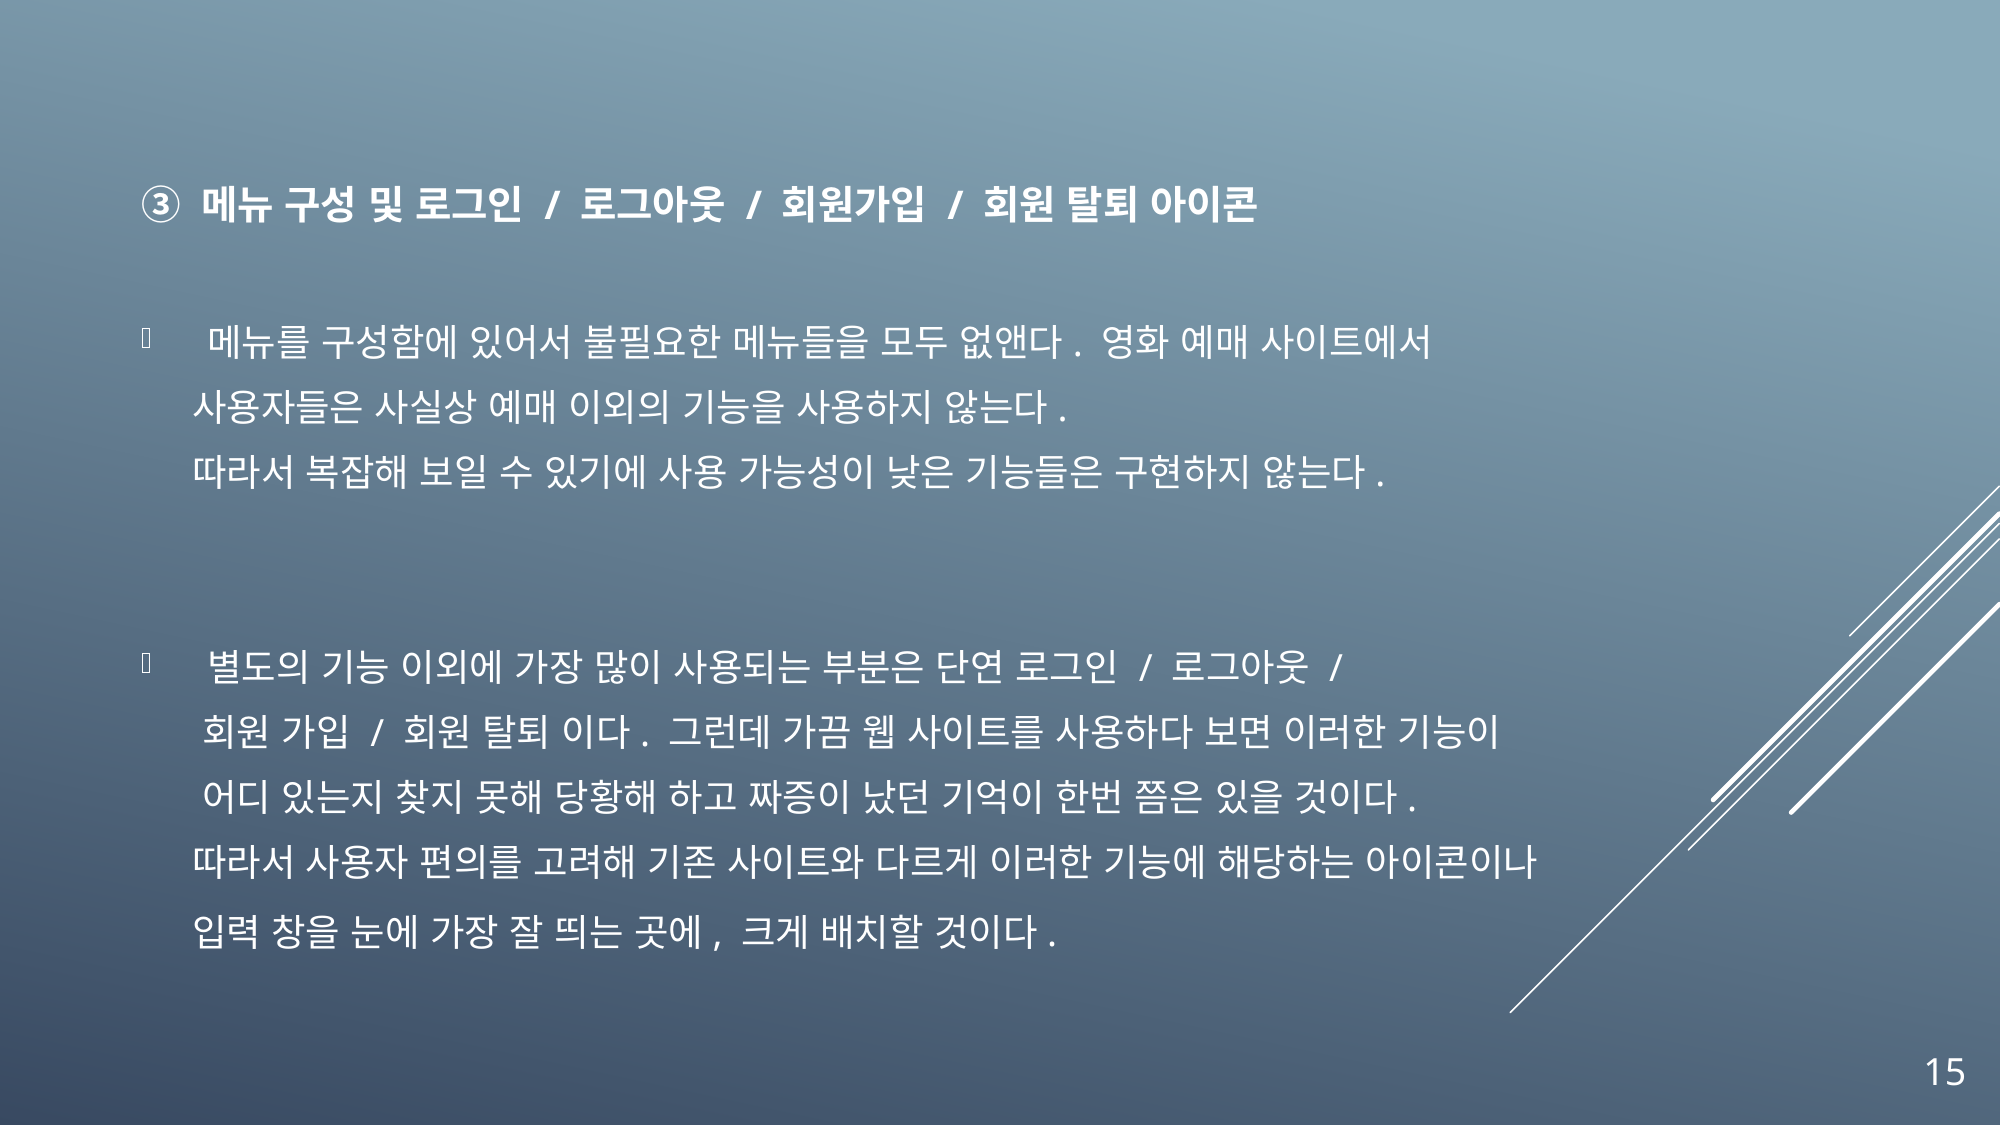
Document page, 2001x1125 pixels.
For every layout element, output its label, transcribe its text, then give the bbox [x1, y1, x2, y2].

list ③ 메뉴 구성 및 로그인 / 로그아웃 / 회원가입 / 회원 탈퇴 아이콘 메뉴를 구성함에 있어서 불필요한 메뉴들을 모두 없앤다. 영화 예매 사이트에서 사용자들은 사실상 예매 이외의 기능을 사용하지 않는다. 따라서 복잡해 보일 수 있기에 사용 가능성이 낮은 기능들은 구현하지 않는다. 별도의 기능 이외에 가장 많이 사용되는 부분은 단연 로그인 / 로그아웃 / 회원 가입 / 회원 탈퇴 이다. 그런데 가끔 웹 사이트를 사용하다 보면 이러한 기능이 어디 있는지 찾지 못해 당황해 하고 짜증이 났던 기억이 한번 쯤은 있을 것이다. 따라서 사용자 편의를 고려해 기존 사이트와 다르게 이러한 기능에 해당하는 아이콘이나 입력 창을 눈에 가장 잘 띄는 곳에, 크게 배치할 것이다. [126, 173, 1802, 1022]
text_box 15 [1908, 1040, 2000, 1101]
